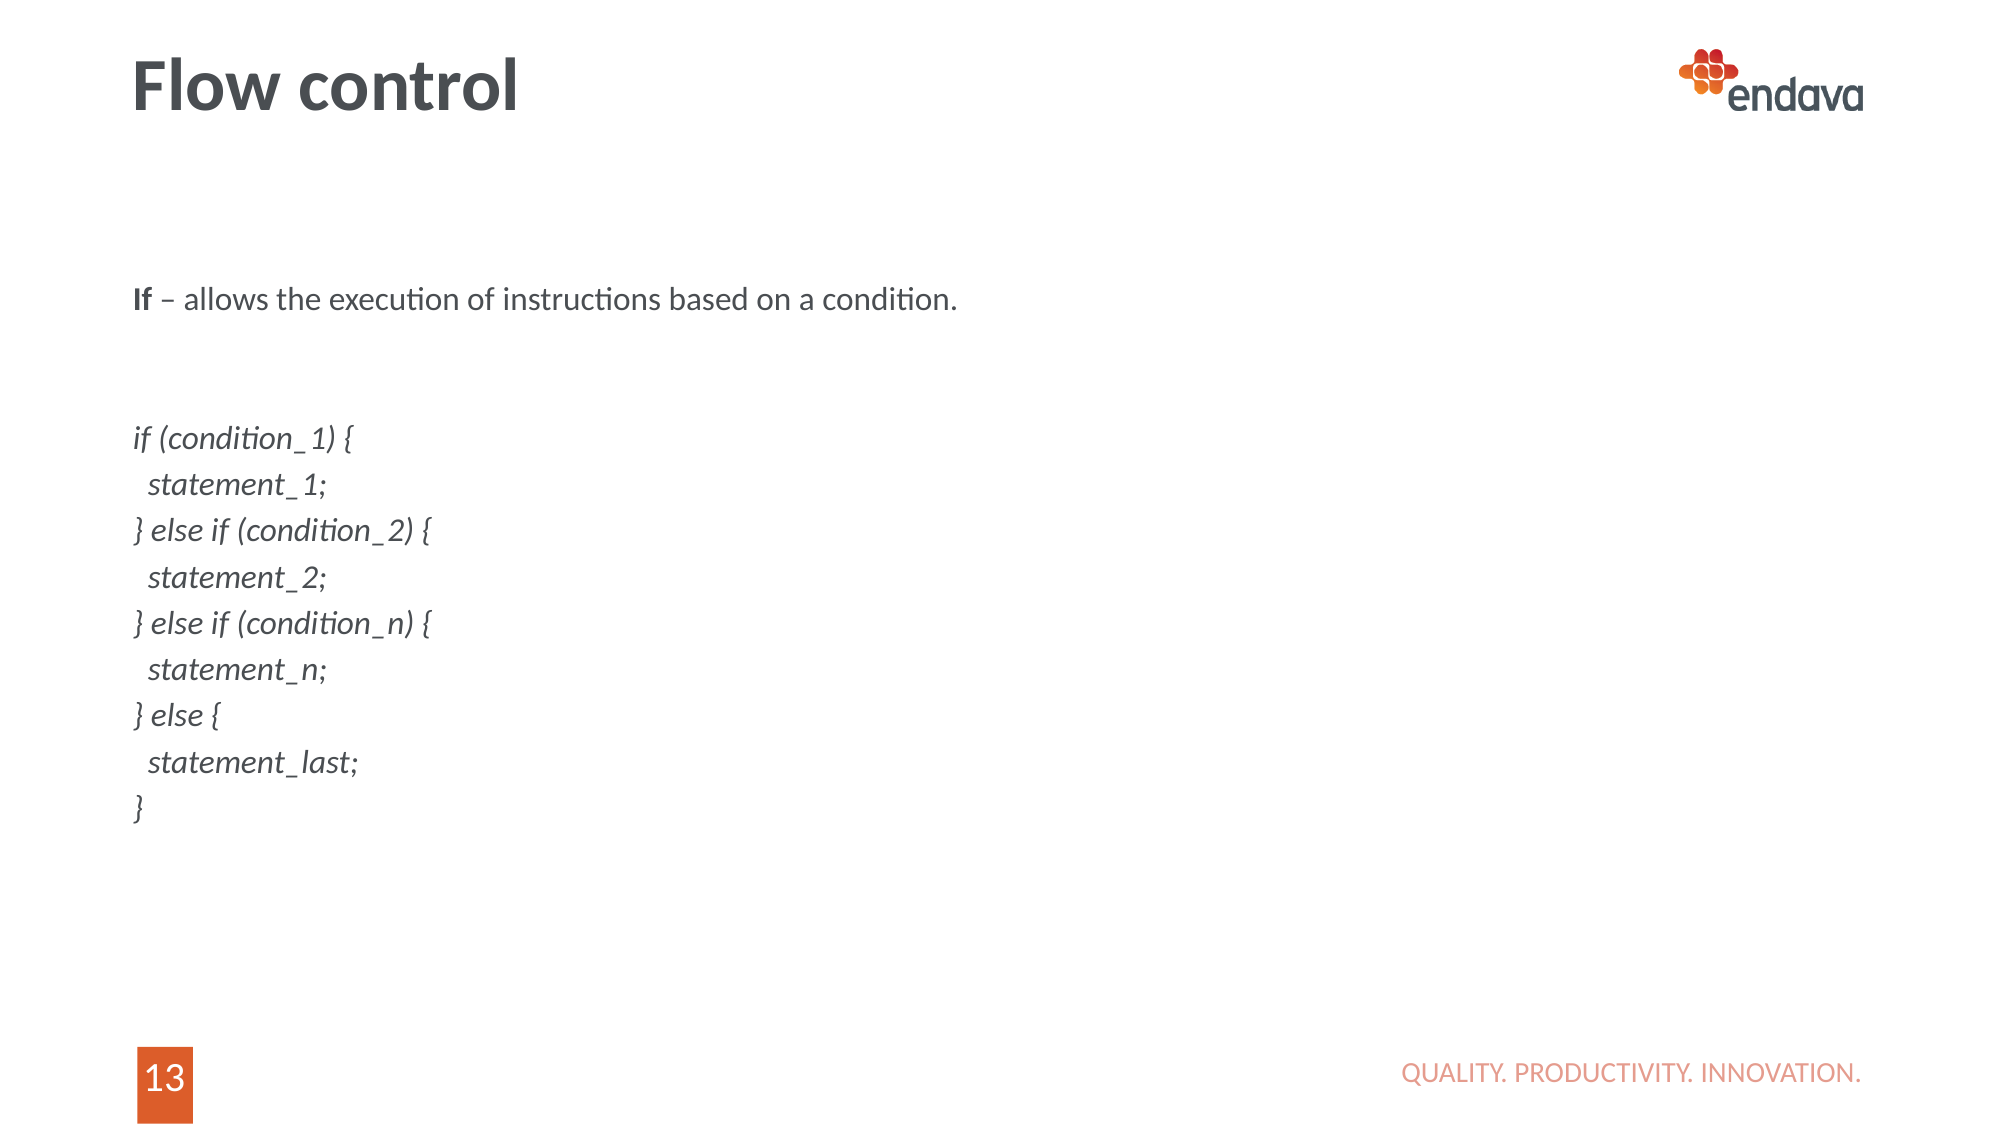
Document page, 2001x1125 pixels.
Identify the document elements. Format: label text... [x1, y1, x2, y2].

picture [1679, 49, 1863, 111]
list If – allows the execution of instructions based on a condition. if (condition_1) { statement_1; } else if (condition_2) { statement_2; } else if (condition_n) { statement_n; } else { statement_last; } [132, 274, 1863, 987]
slide_number QUALITY. PRODUCTIVITY. INNOVATION. [1252, 1040, 1863, 1101]
title Flow control [132, 38, 1530, 172]
